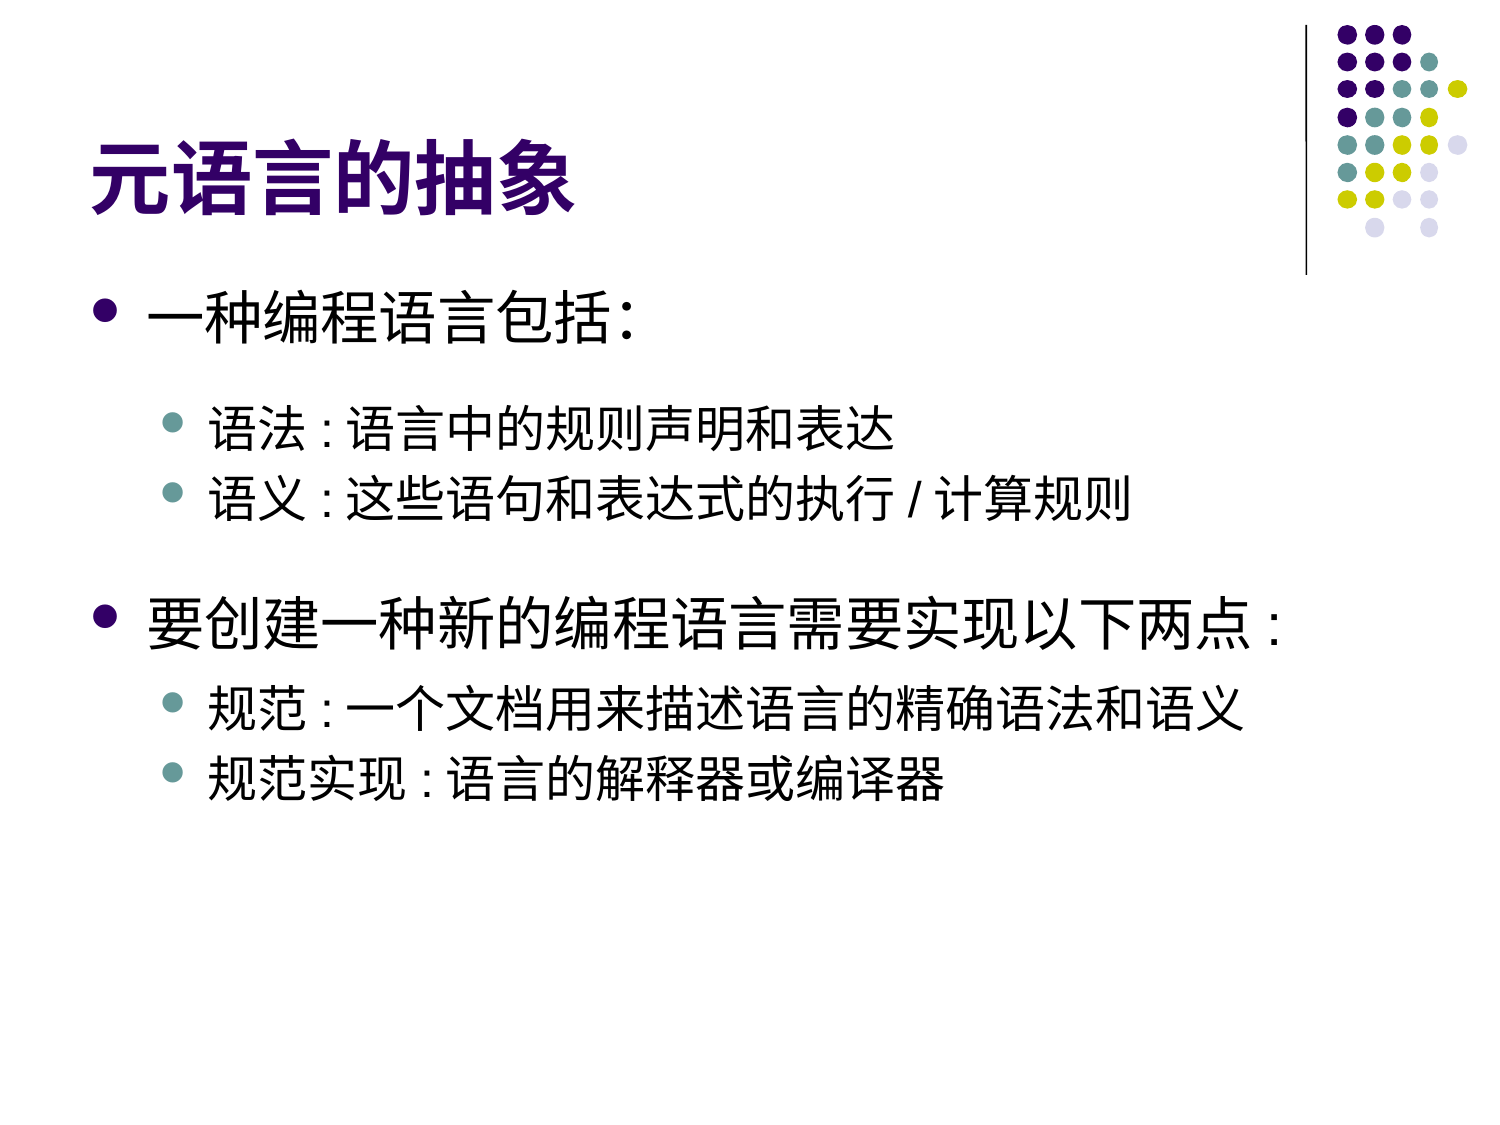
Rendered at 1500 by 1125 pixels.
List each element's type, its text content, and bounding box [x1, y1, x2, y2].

list 一种编程语言包括： [74, 191, 1409, 381]
text_box 要创建一种新的编程语言需要实现以下两点: [74, 498, 1408, 687]
text_box 语法:语言中的规则声明和表达 语义:这些语句和表达式的执行/计算规则 规范:一个文档用来描述语言的精确语法和语义 规范实现:语言的解释器或编译器 [118, 310, 1452, 640]
title 元语言的抽象 [74, 19, 1313, 233]
